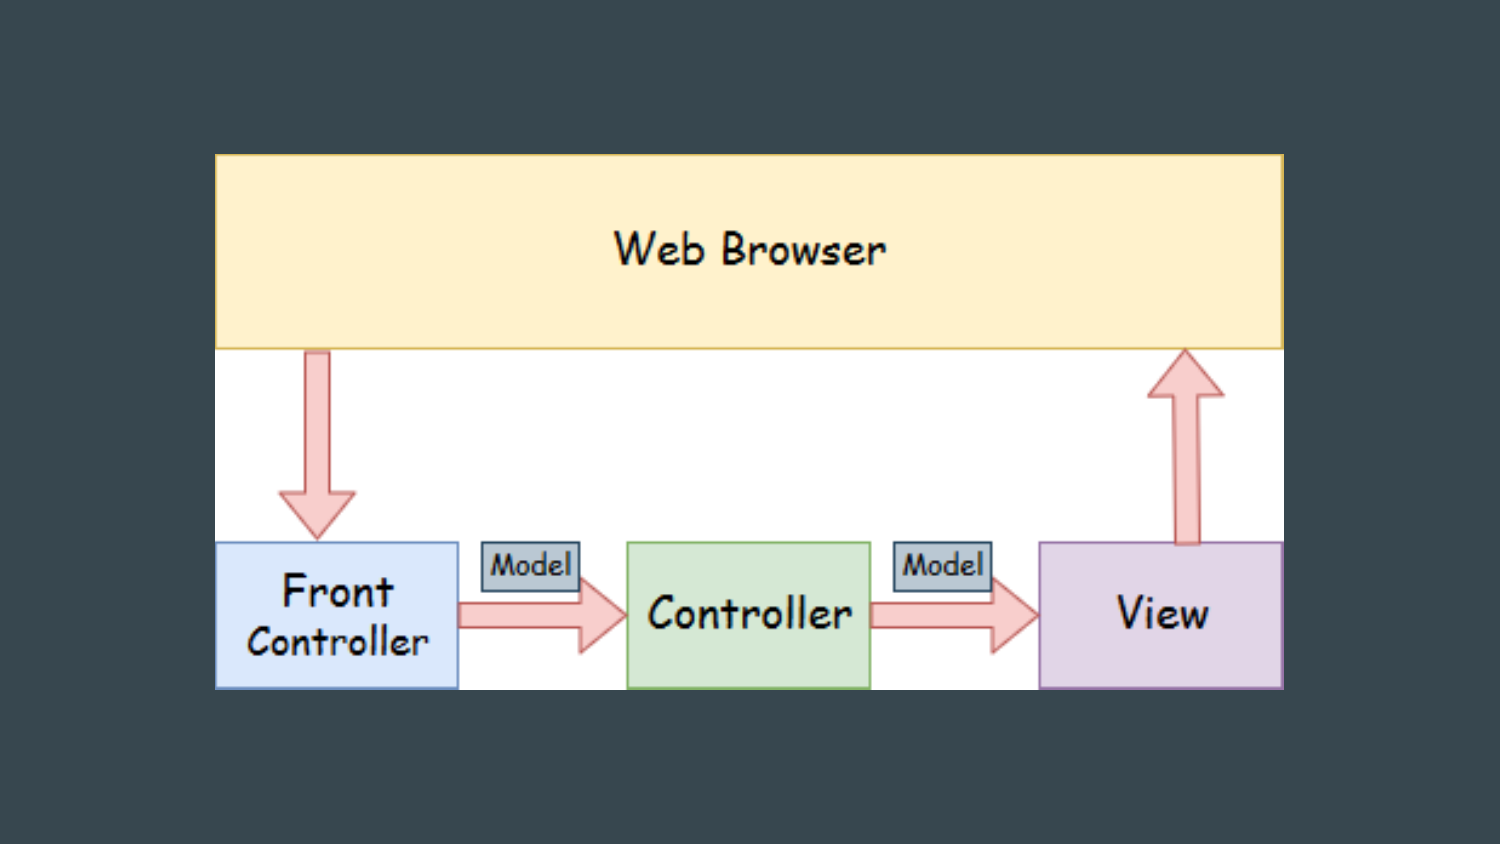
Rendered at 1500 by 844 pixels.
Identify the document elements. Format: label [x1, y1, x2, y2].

picture [215, 153, 1285, 690]
